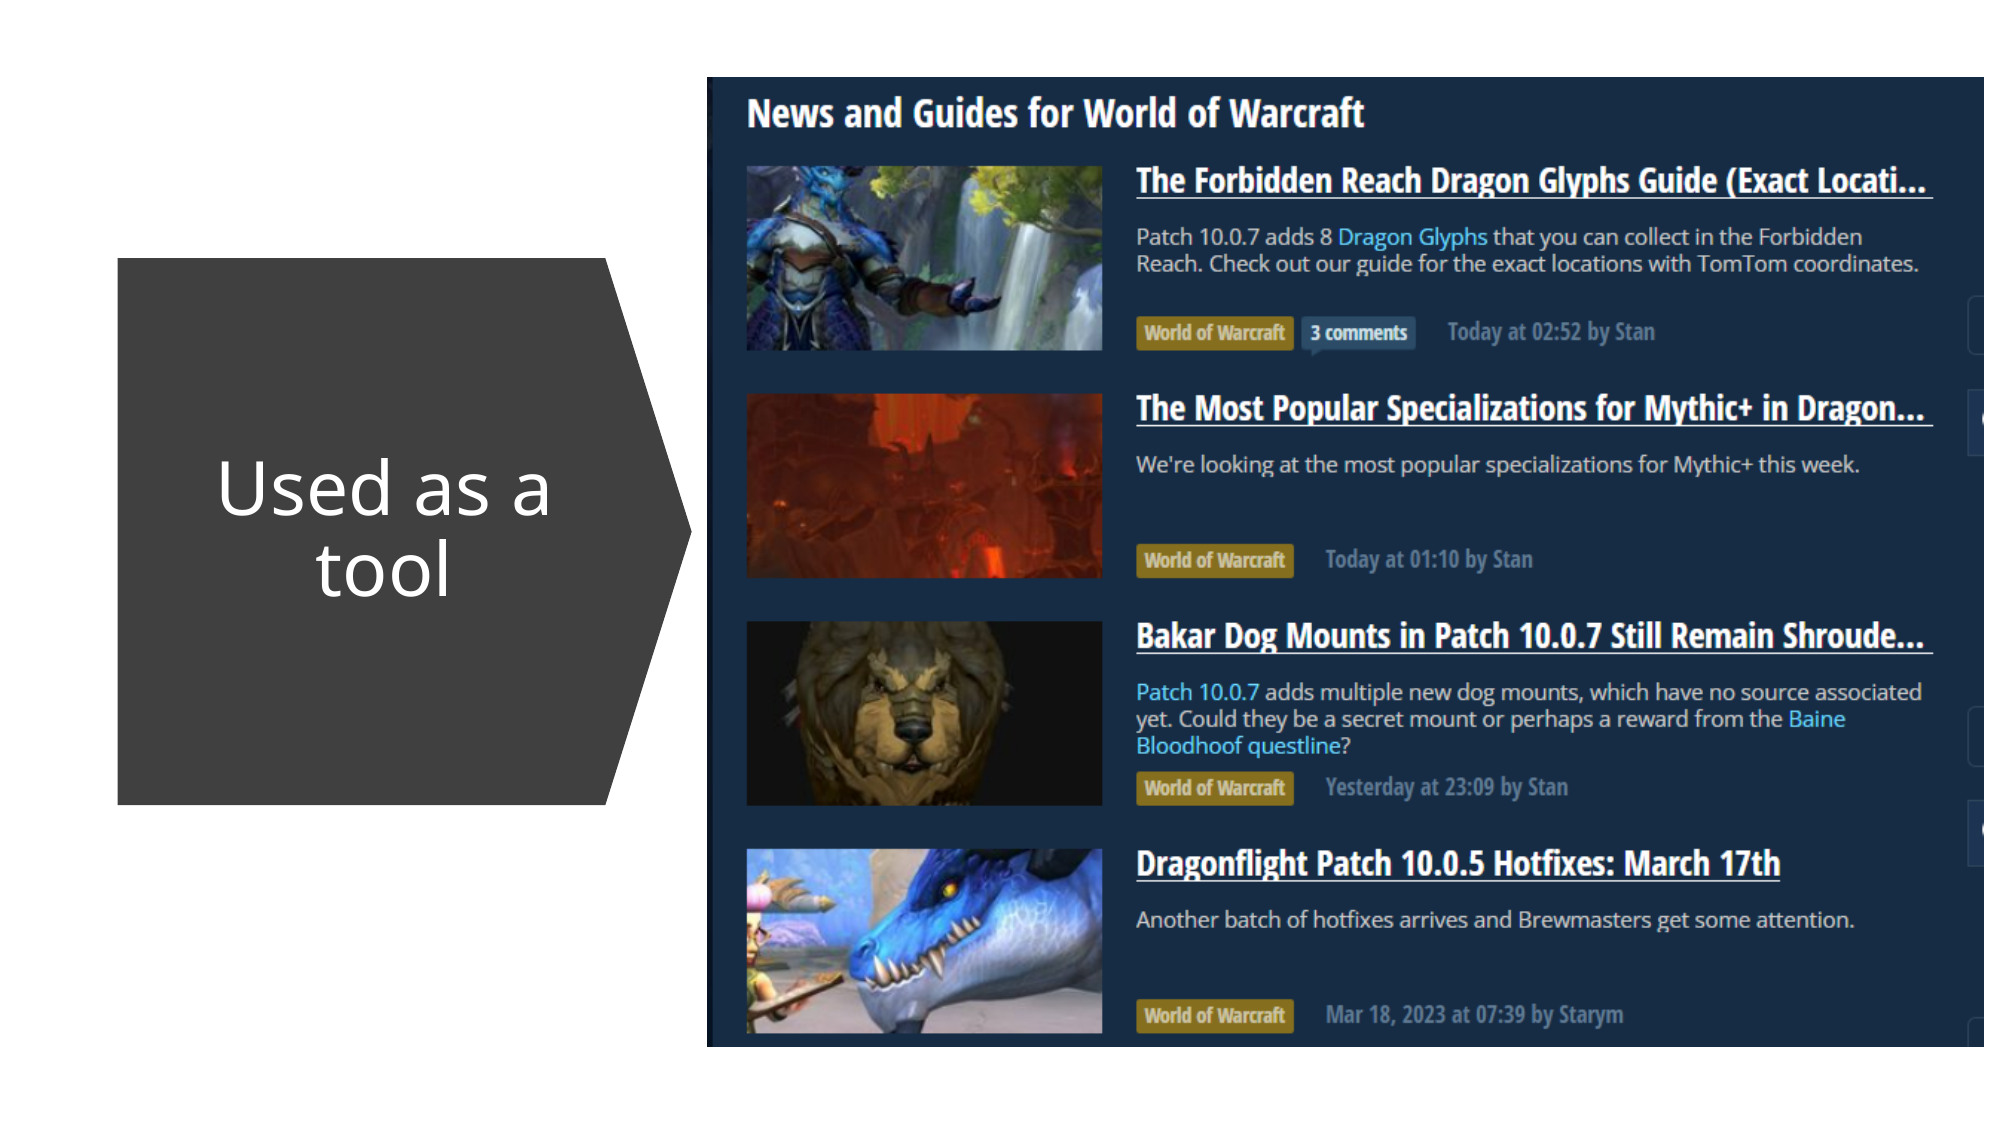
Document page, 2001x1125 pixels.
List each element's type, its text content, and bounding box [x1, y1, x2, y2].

text_box [116, 257, 693, 807]
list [707, 77, 1984, 1048]
title Used as a tool [168, 322, 601, 741]
